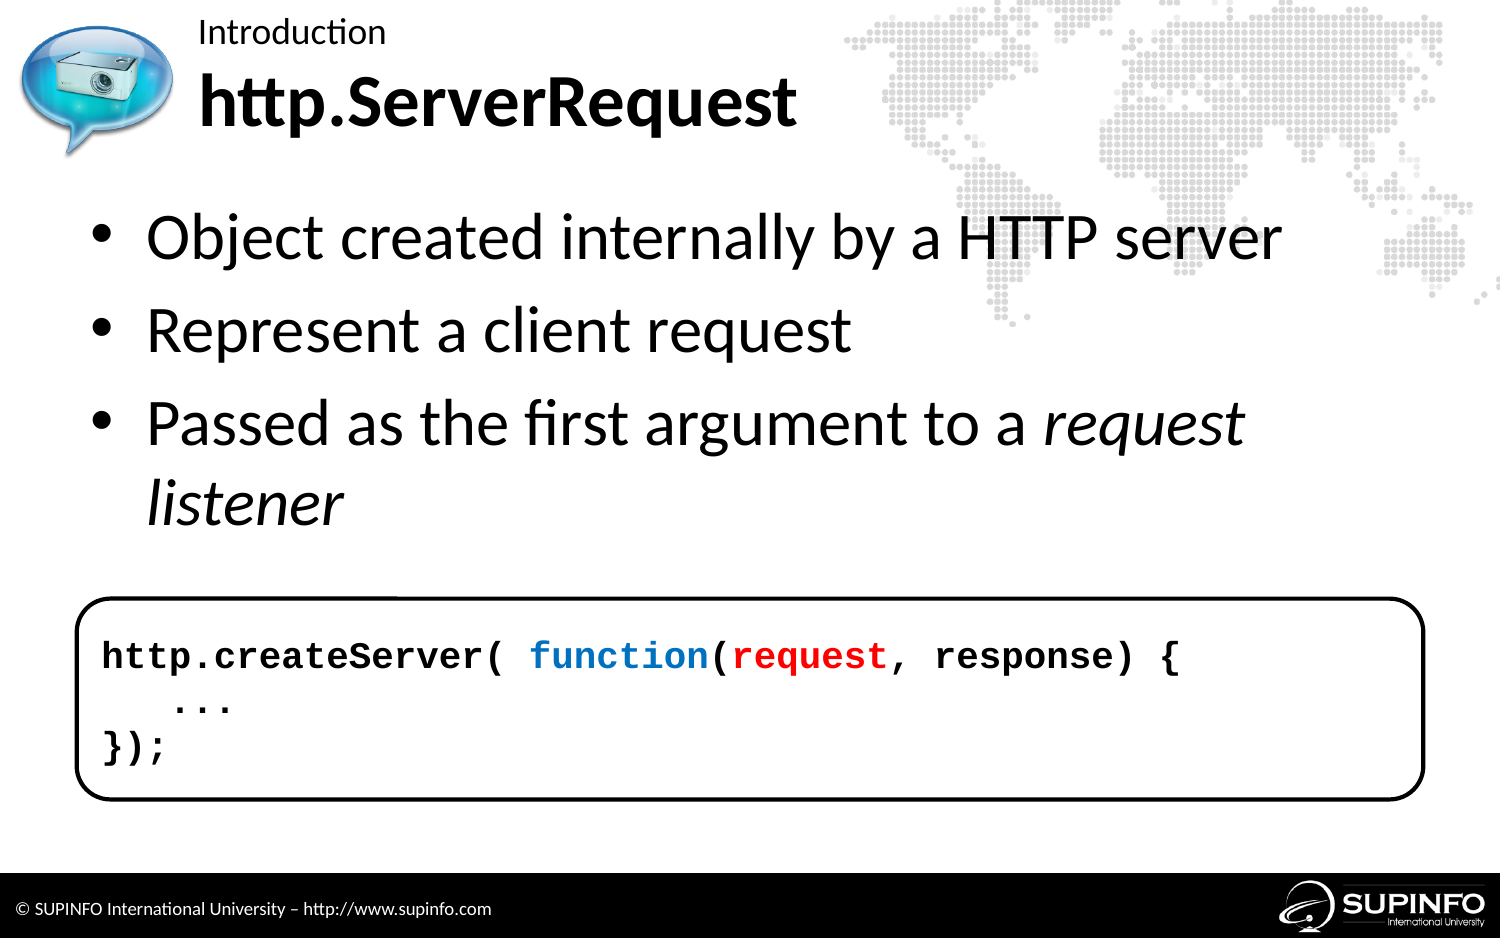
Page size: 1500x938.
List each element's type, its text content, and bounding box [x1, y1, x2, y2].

text_box http.createServer( function(request, response) { ... }); [74, 596, 1426, 802]
text_box Introduction [183, 0, 1459, 56]
text_box http.ServerRequest [183, 56, 1459, 138]
list Object created internally by a HTTP server Represent a client request Passed as the first argument to a request listener [74, 184, 1460, 880]
picture [844, 0, 1500, 327]
picture [1269, 870, 1494, 938]
picture [17, 19, 179, 162]
